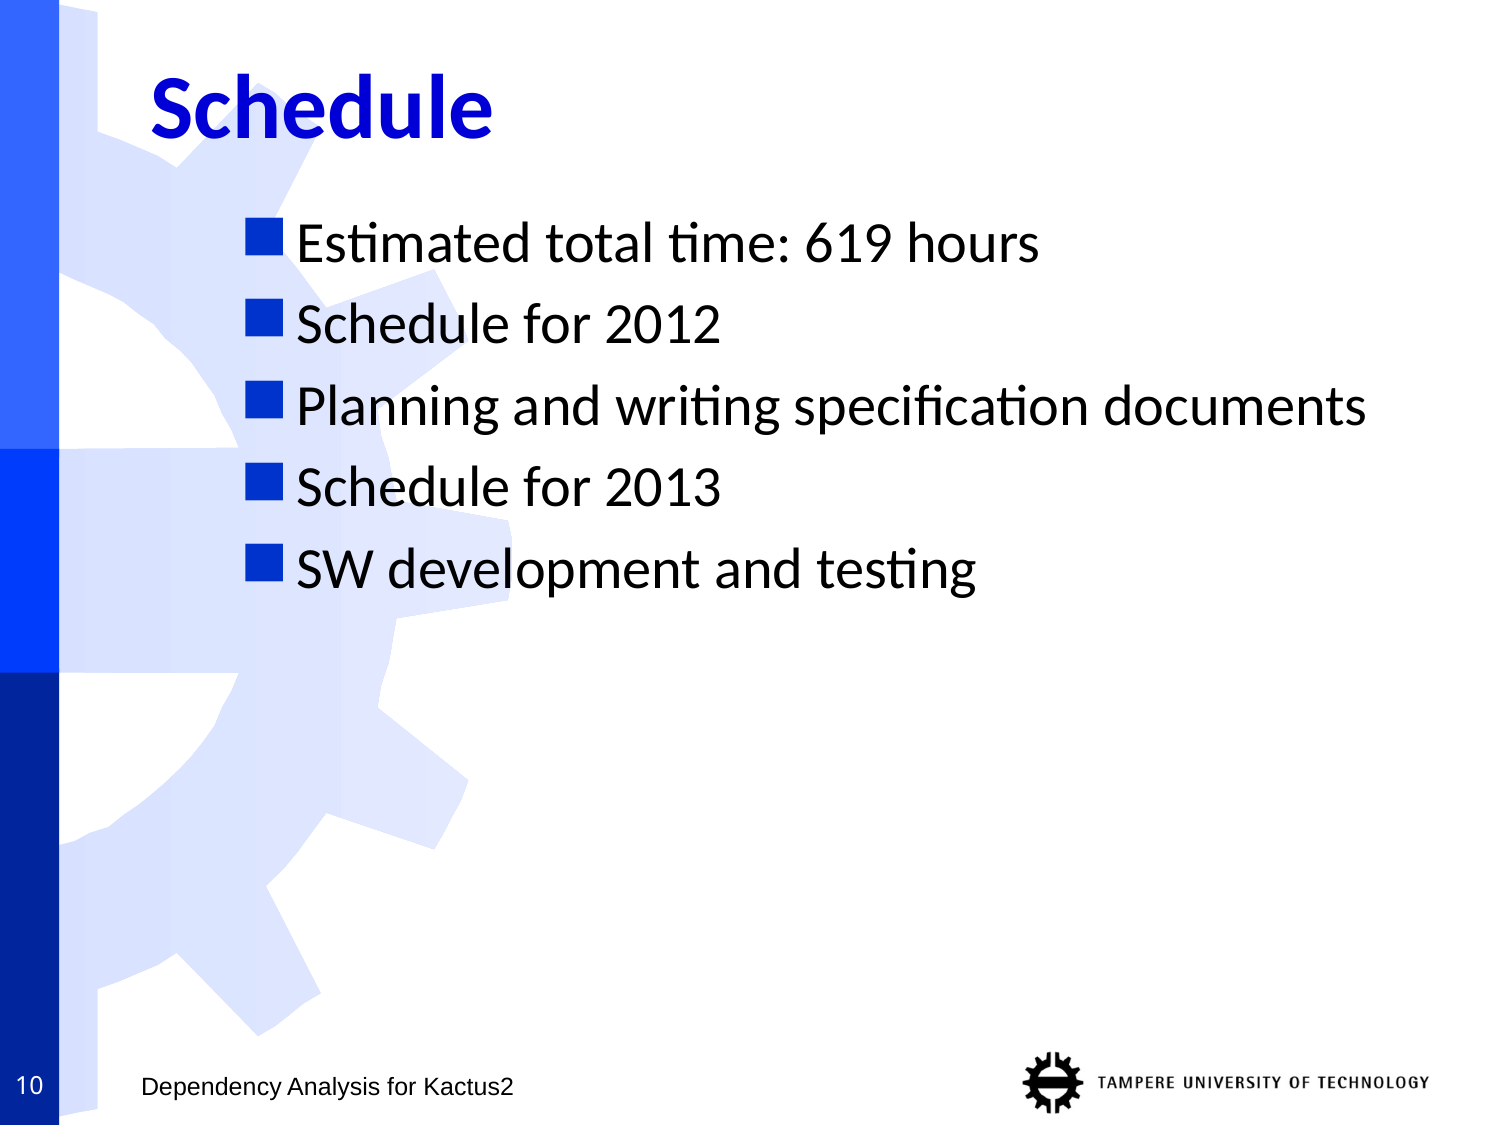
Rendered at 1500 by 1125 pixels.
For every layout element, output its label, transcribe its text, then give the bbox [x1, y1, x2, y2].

slide_number 10 [0, 1066, 60, 1107]
title Schedule [135, 30, 1436, 173]
list Estimated total time: 619 hours Schedule for 2012 Planning and writing specification documents Schedule for 2013 SW development and testing [234, 196, 1436, 1038]
